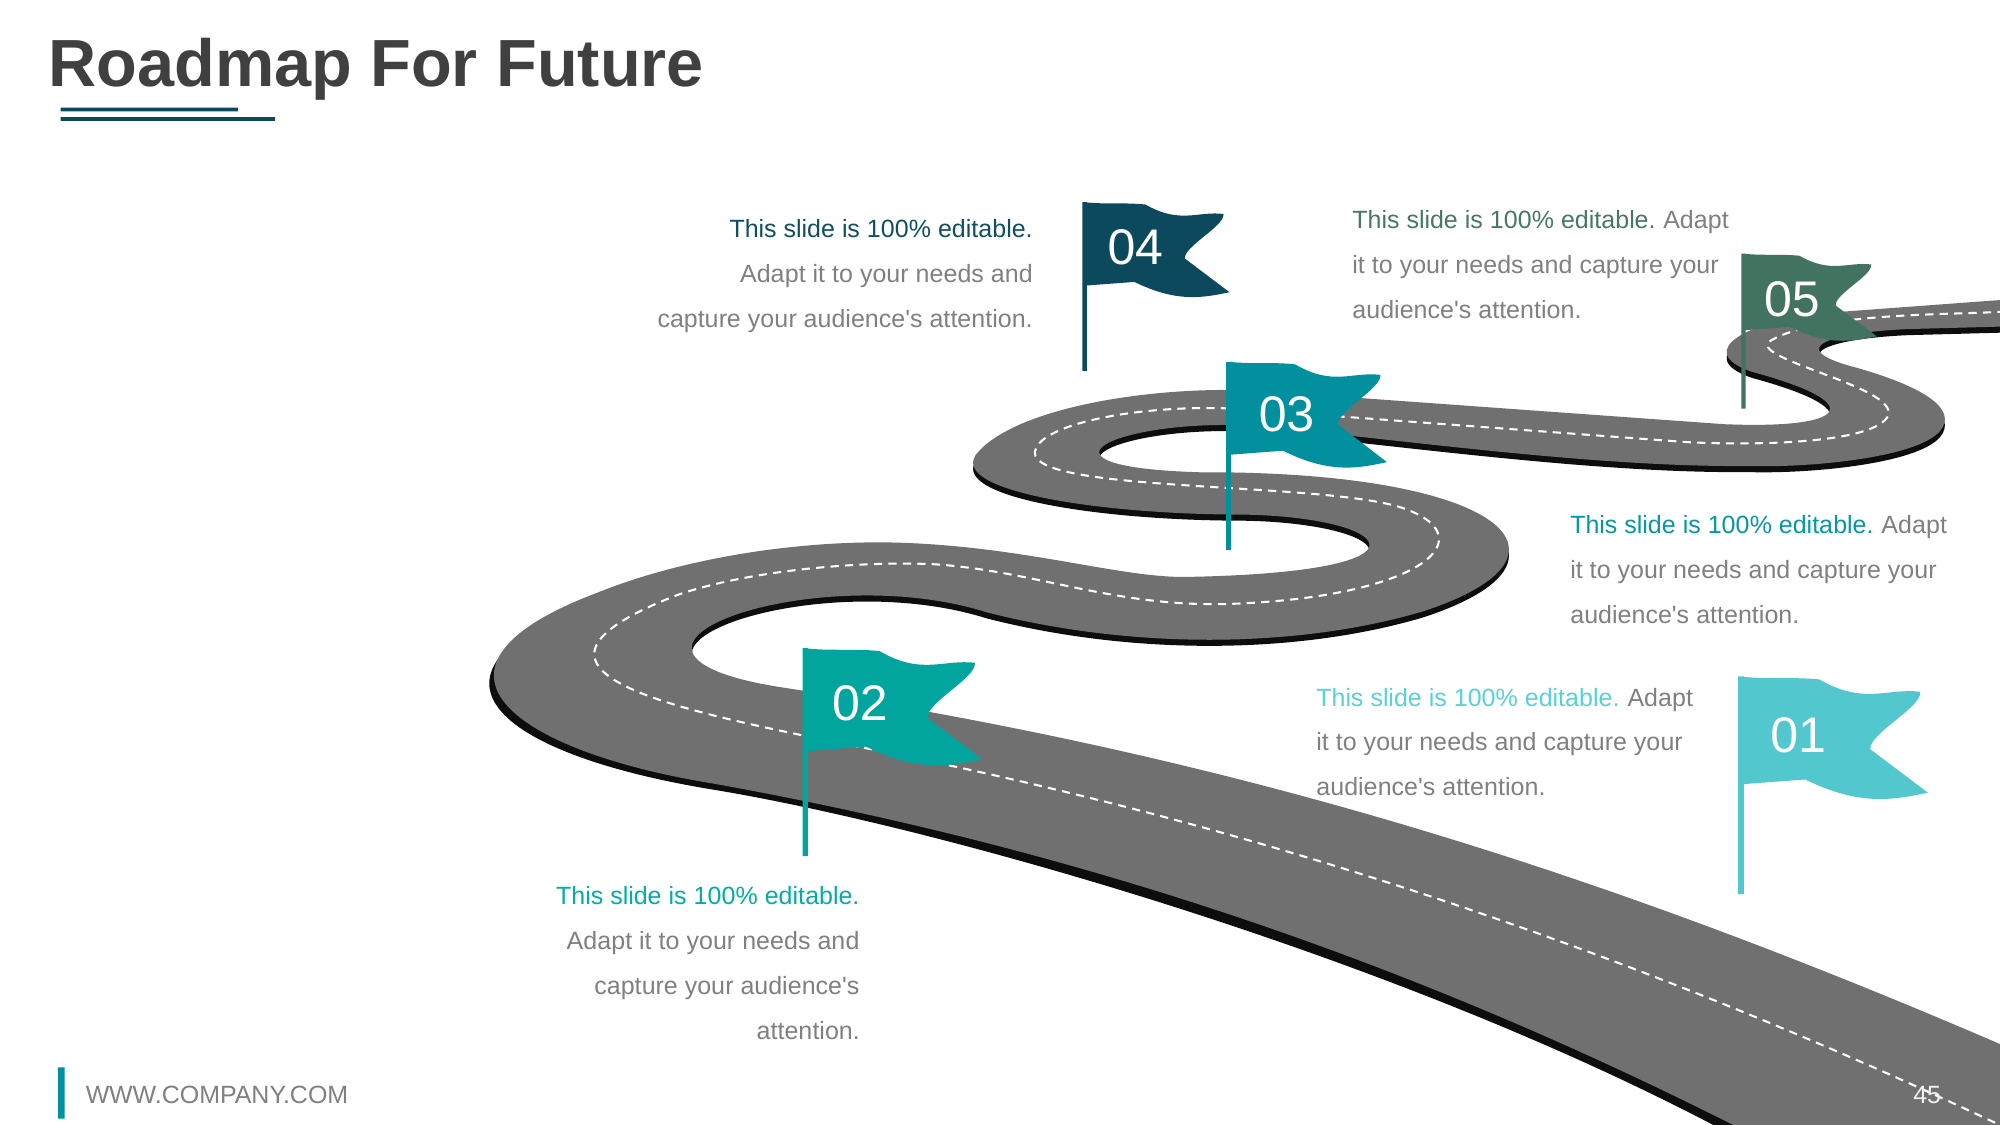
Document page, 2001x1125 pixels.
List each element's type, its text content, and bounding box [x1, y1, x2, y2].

text_box Roadmap For Future [33, 12, 2000, 107]
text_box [469, 181, 2000, 1125]
footer WWW.COMPANY.COM [70, 1063, 469, 1124]
